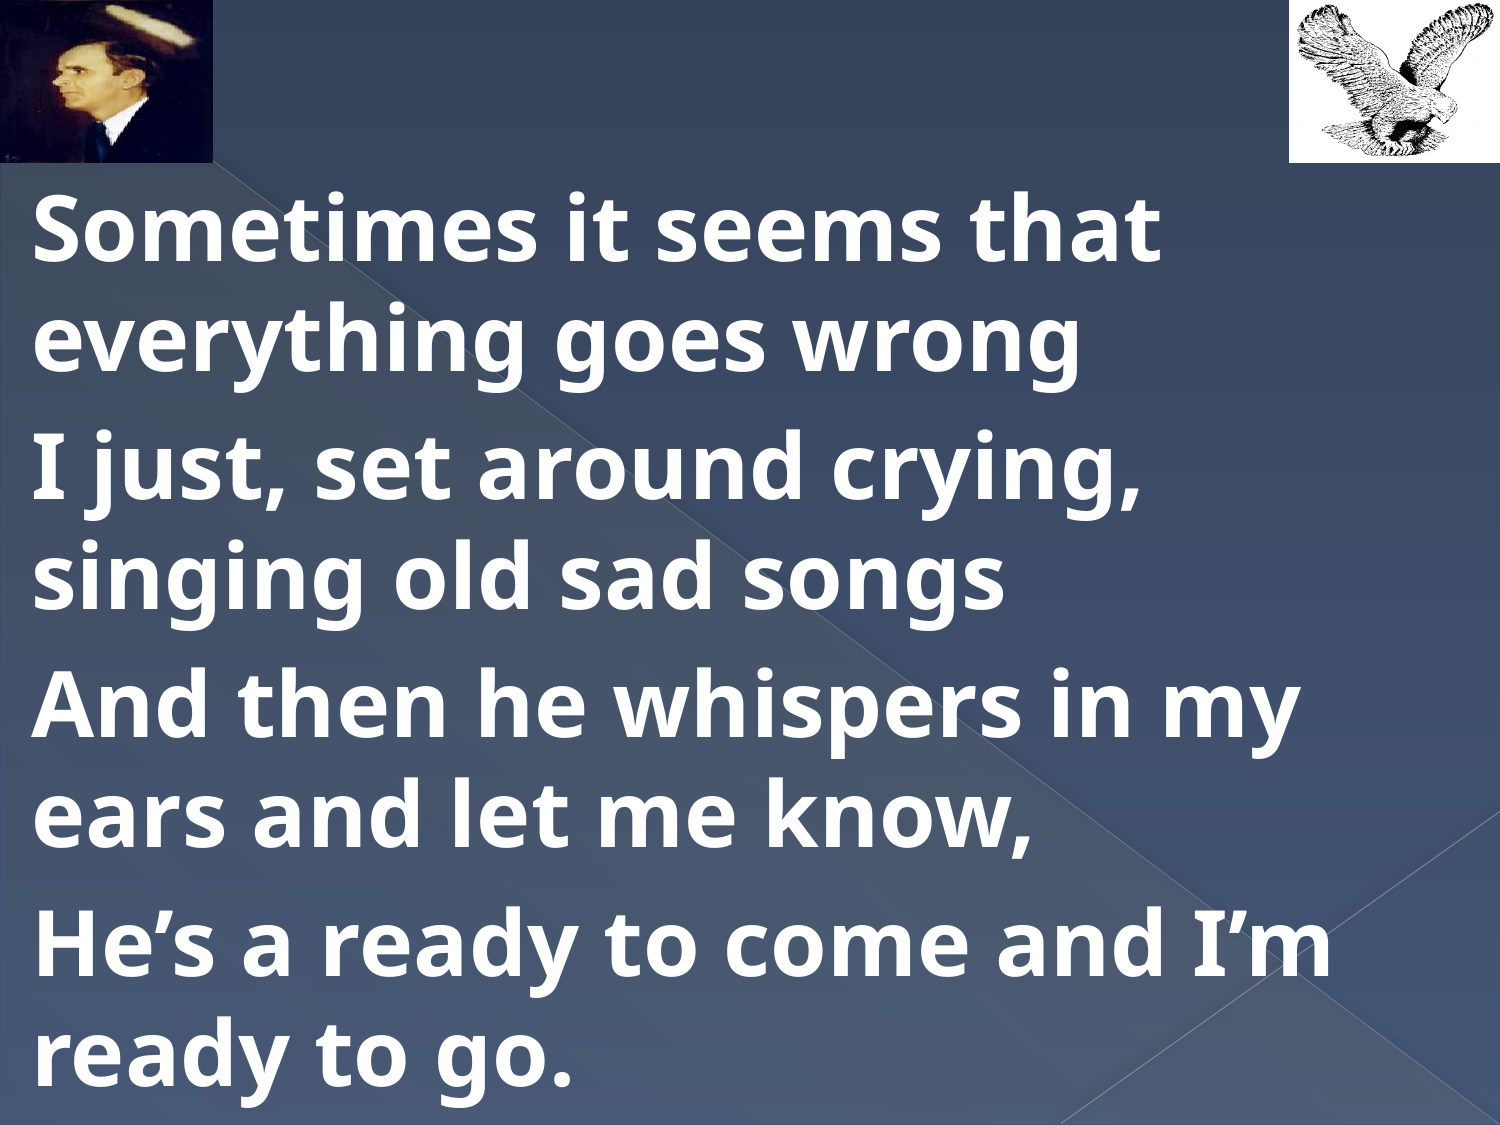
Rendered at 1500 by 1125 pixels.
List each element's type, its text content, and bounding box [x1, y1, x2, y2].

list Sometimes it seems that everything goes wrong I just, set around crying, singing old sad songs And then he whispers in my ears and let me know, He’s a ready to come and I’m ready to go. [5, 162, 1356, 905]
picture [0, 0, 213, 163]
picture [1288, 0, 1500, 163]
